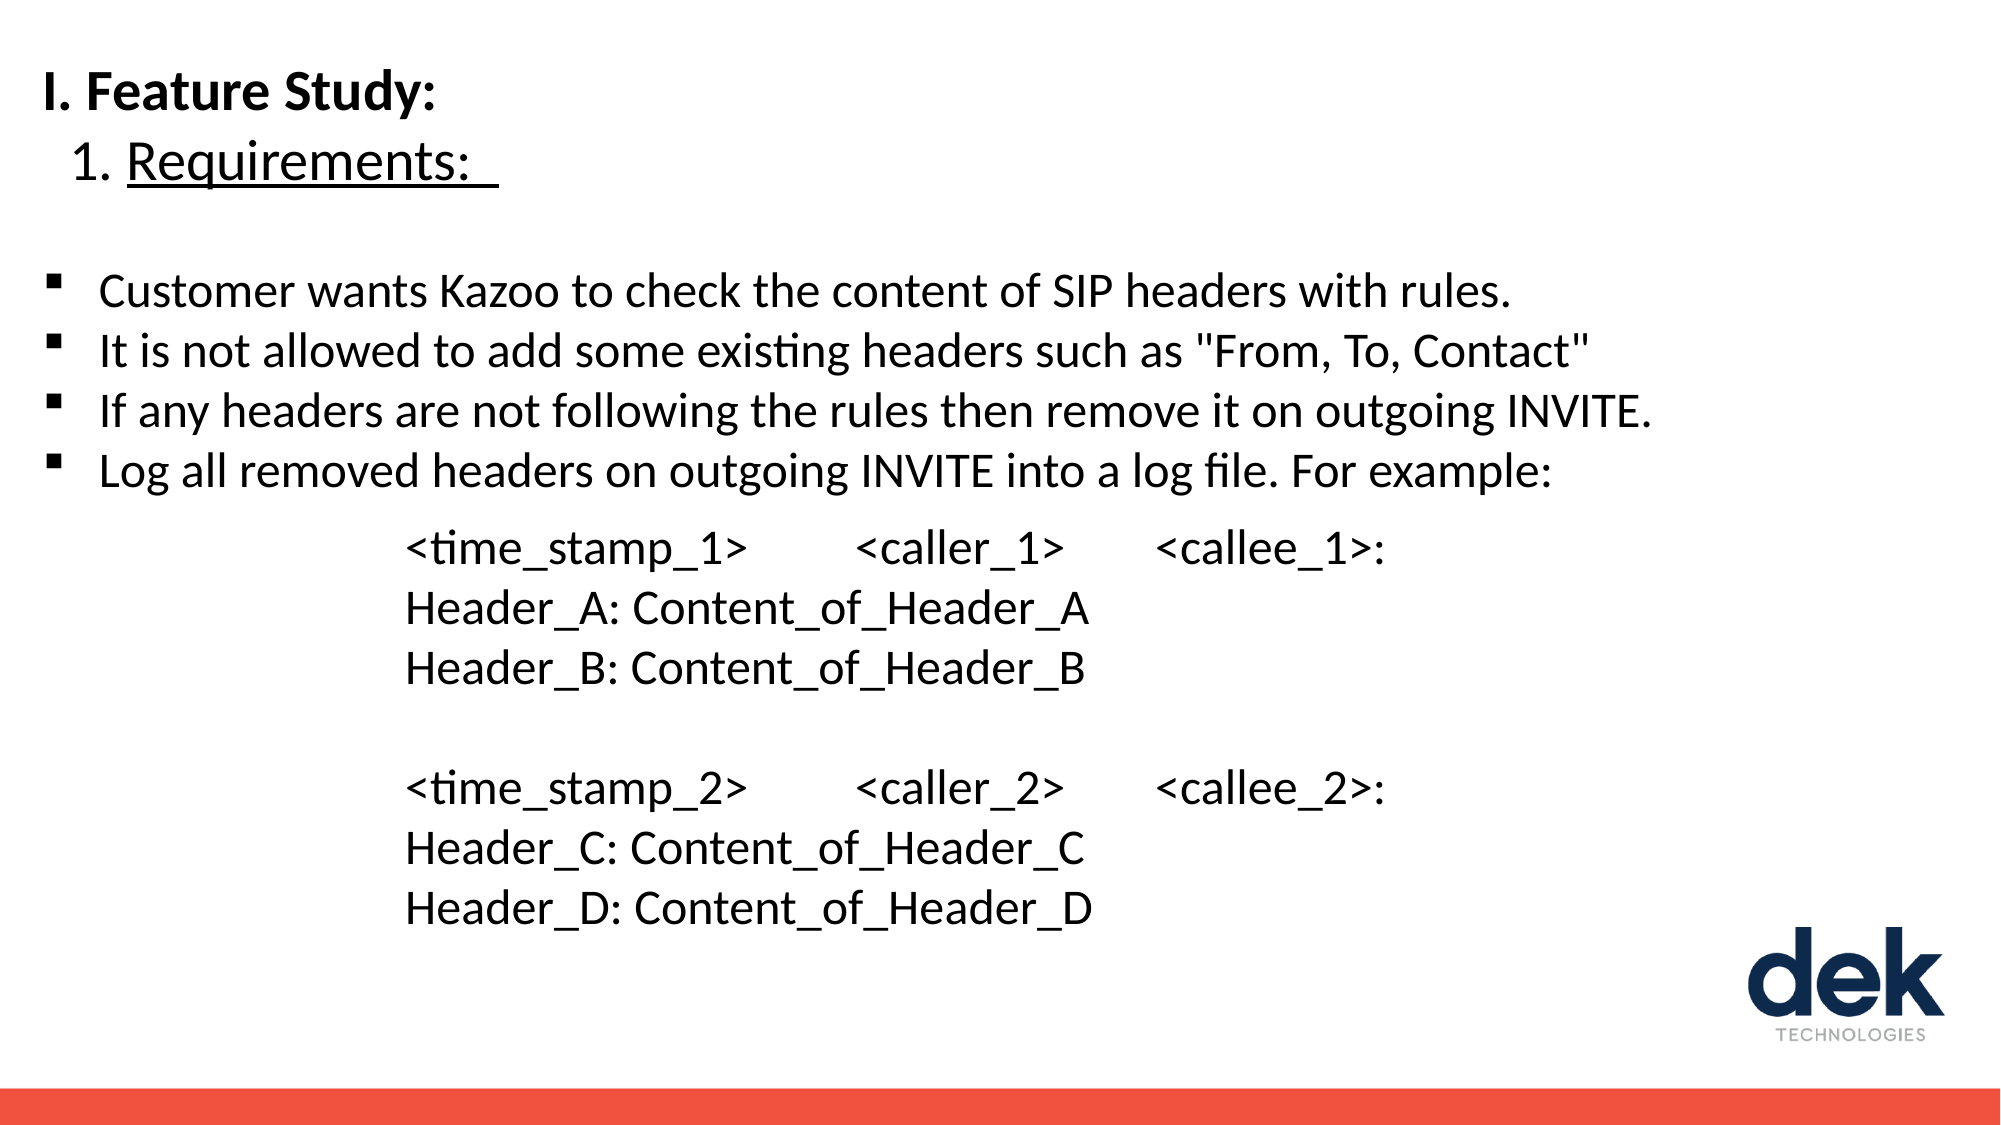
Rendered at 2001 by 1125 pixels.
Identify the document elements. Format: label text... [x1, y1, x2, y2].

picture [0, 0, 2001, 1125]
text_box <time_stamp_1> <caller_1> <callee_1>: Header_A: Content_of_Header_A Header_B: Content_of_Header_B <time_stamp_2> <caller_2> <callee_2>: Header_C: Content_of_Header_C Header_D: Content_of_Header_D [390, 507, 1478, 943]
text_box Customer wants Kazoo to check the content of SIP headers with rules. It is not allowed to add some existing headers such as "From, To, Contact" If any headers are not following the rules then remove it on outgoing INVITE. Log all removed headers on outgoing INVITE into a log file. For example: [27, 250, 1731, 505]
text_box I. Feature Study: 1. Requirements: [27, 44, 650, 200]
